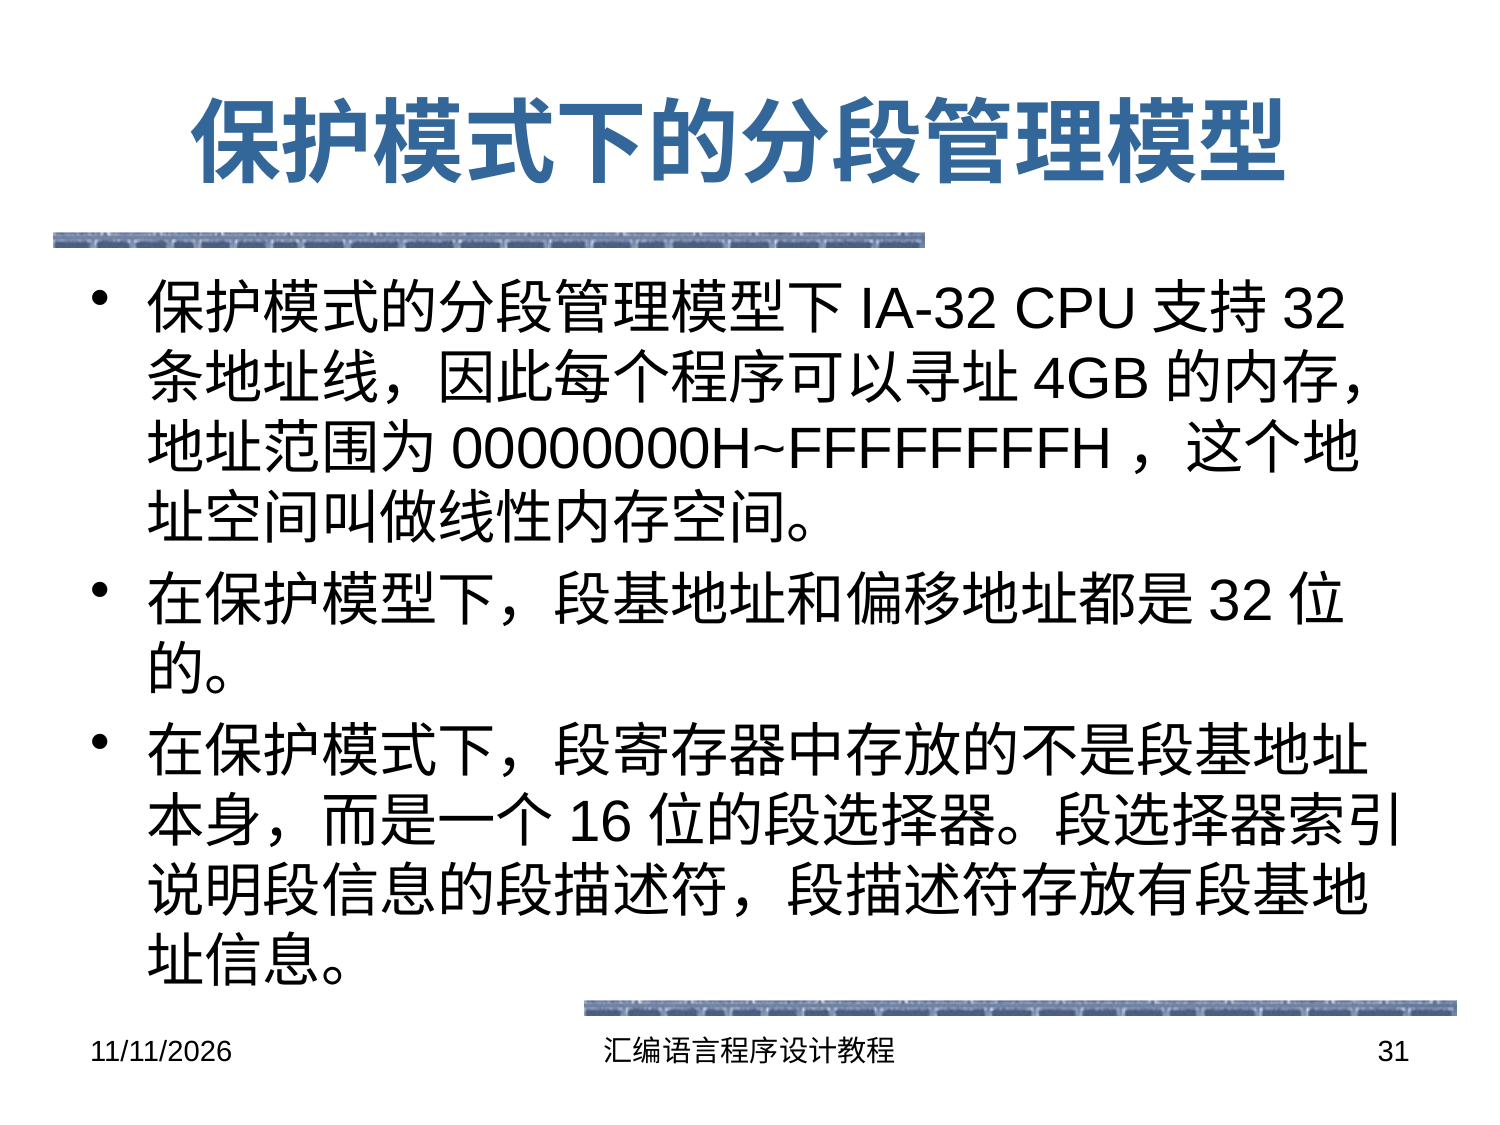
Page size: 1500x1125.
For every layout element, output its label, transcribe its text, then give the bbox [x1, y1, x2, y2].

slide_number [74, 1024, 426, 1103]
footer 汇编语言程序设计教程 [512, 1024, 988, 1103]
list 保护模式的分段管理模型下IA-32 CPU支持32条地址线，因此每个程序可以寻址4GB的内存，地址范围为00000000H~FFFFFFFFH，这个地址空间叫做线性内存空间。 在保护模型下，段基地址和偏移地址都是32位的。 在保护模式下，段寄存器中存放的不是段基地址本身，而是一个16位的段选择器。段选择器索引说明段信息的段描述符，段描述符存放有段基地址信息。 [74, 262, 1426, 1006]
title 保护模式下的分段管理模型 [74, 44, 1426, 233]
slide_number 31 [1074, 1024, 1426, 1103]
picture [53, 231, 925, 248]
picture [584, 999, 1457, 1016]
